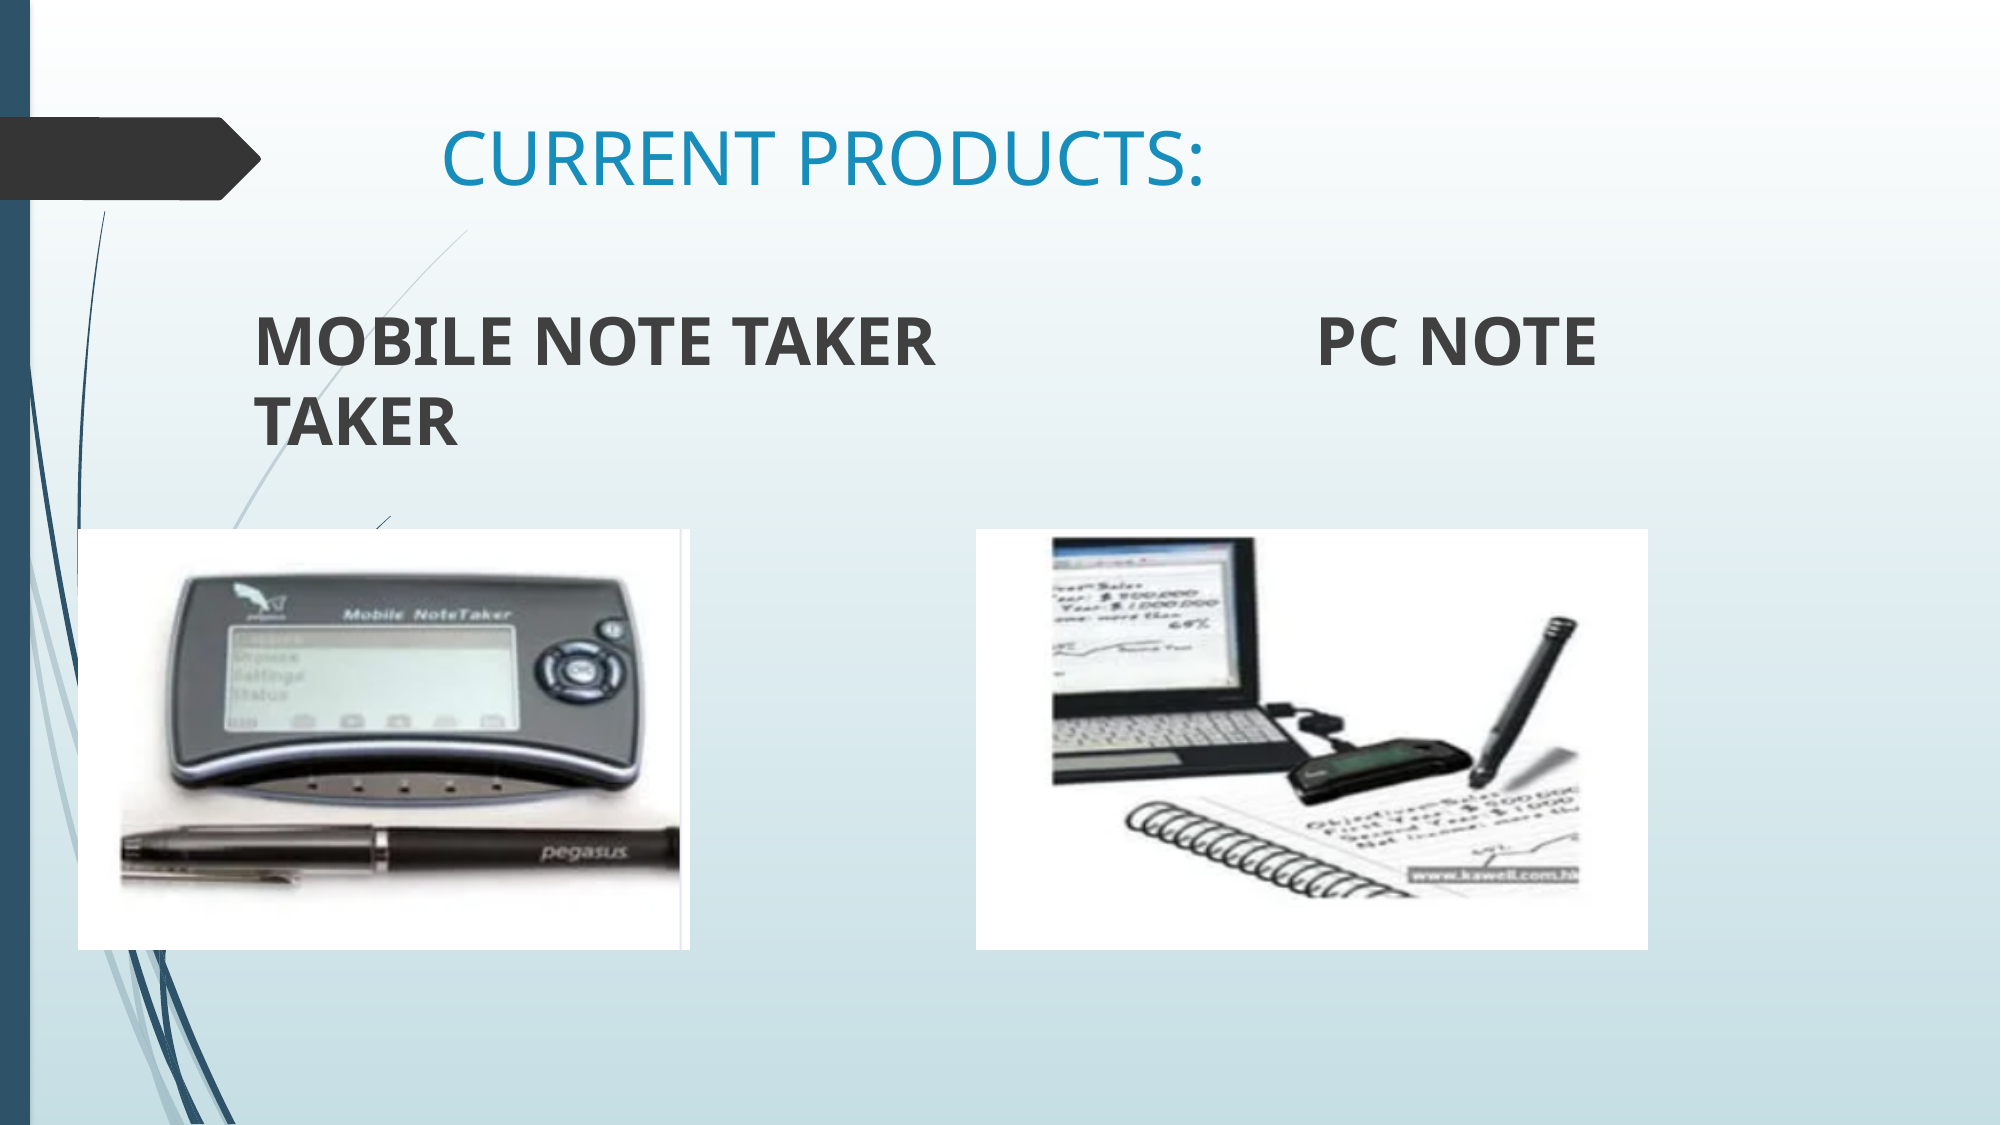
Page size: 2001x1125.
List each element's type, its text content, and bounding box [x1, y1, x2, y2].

title CURRENT PRODUCTS: [425, 102, 1888, 313]
picture [78, 528, 690, 951]
picture [976, 528, 1648, 951]
list MOBILE NOTE TAKER PC NOTE TAKER [238, 190, 1814, 897]
